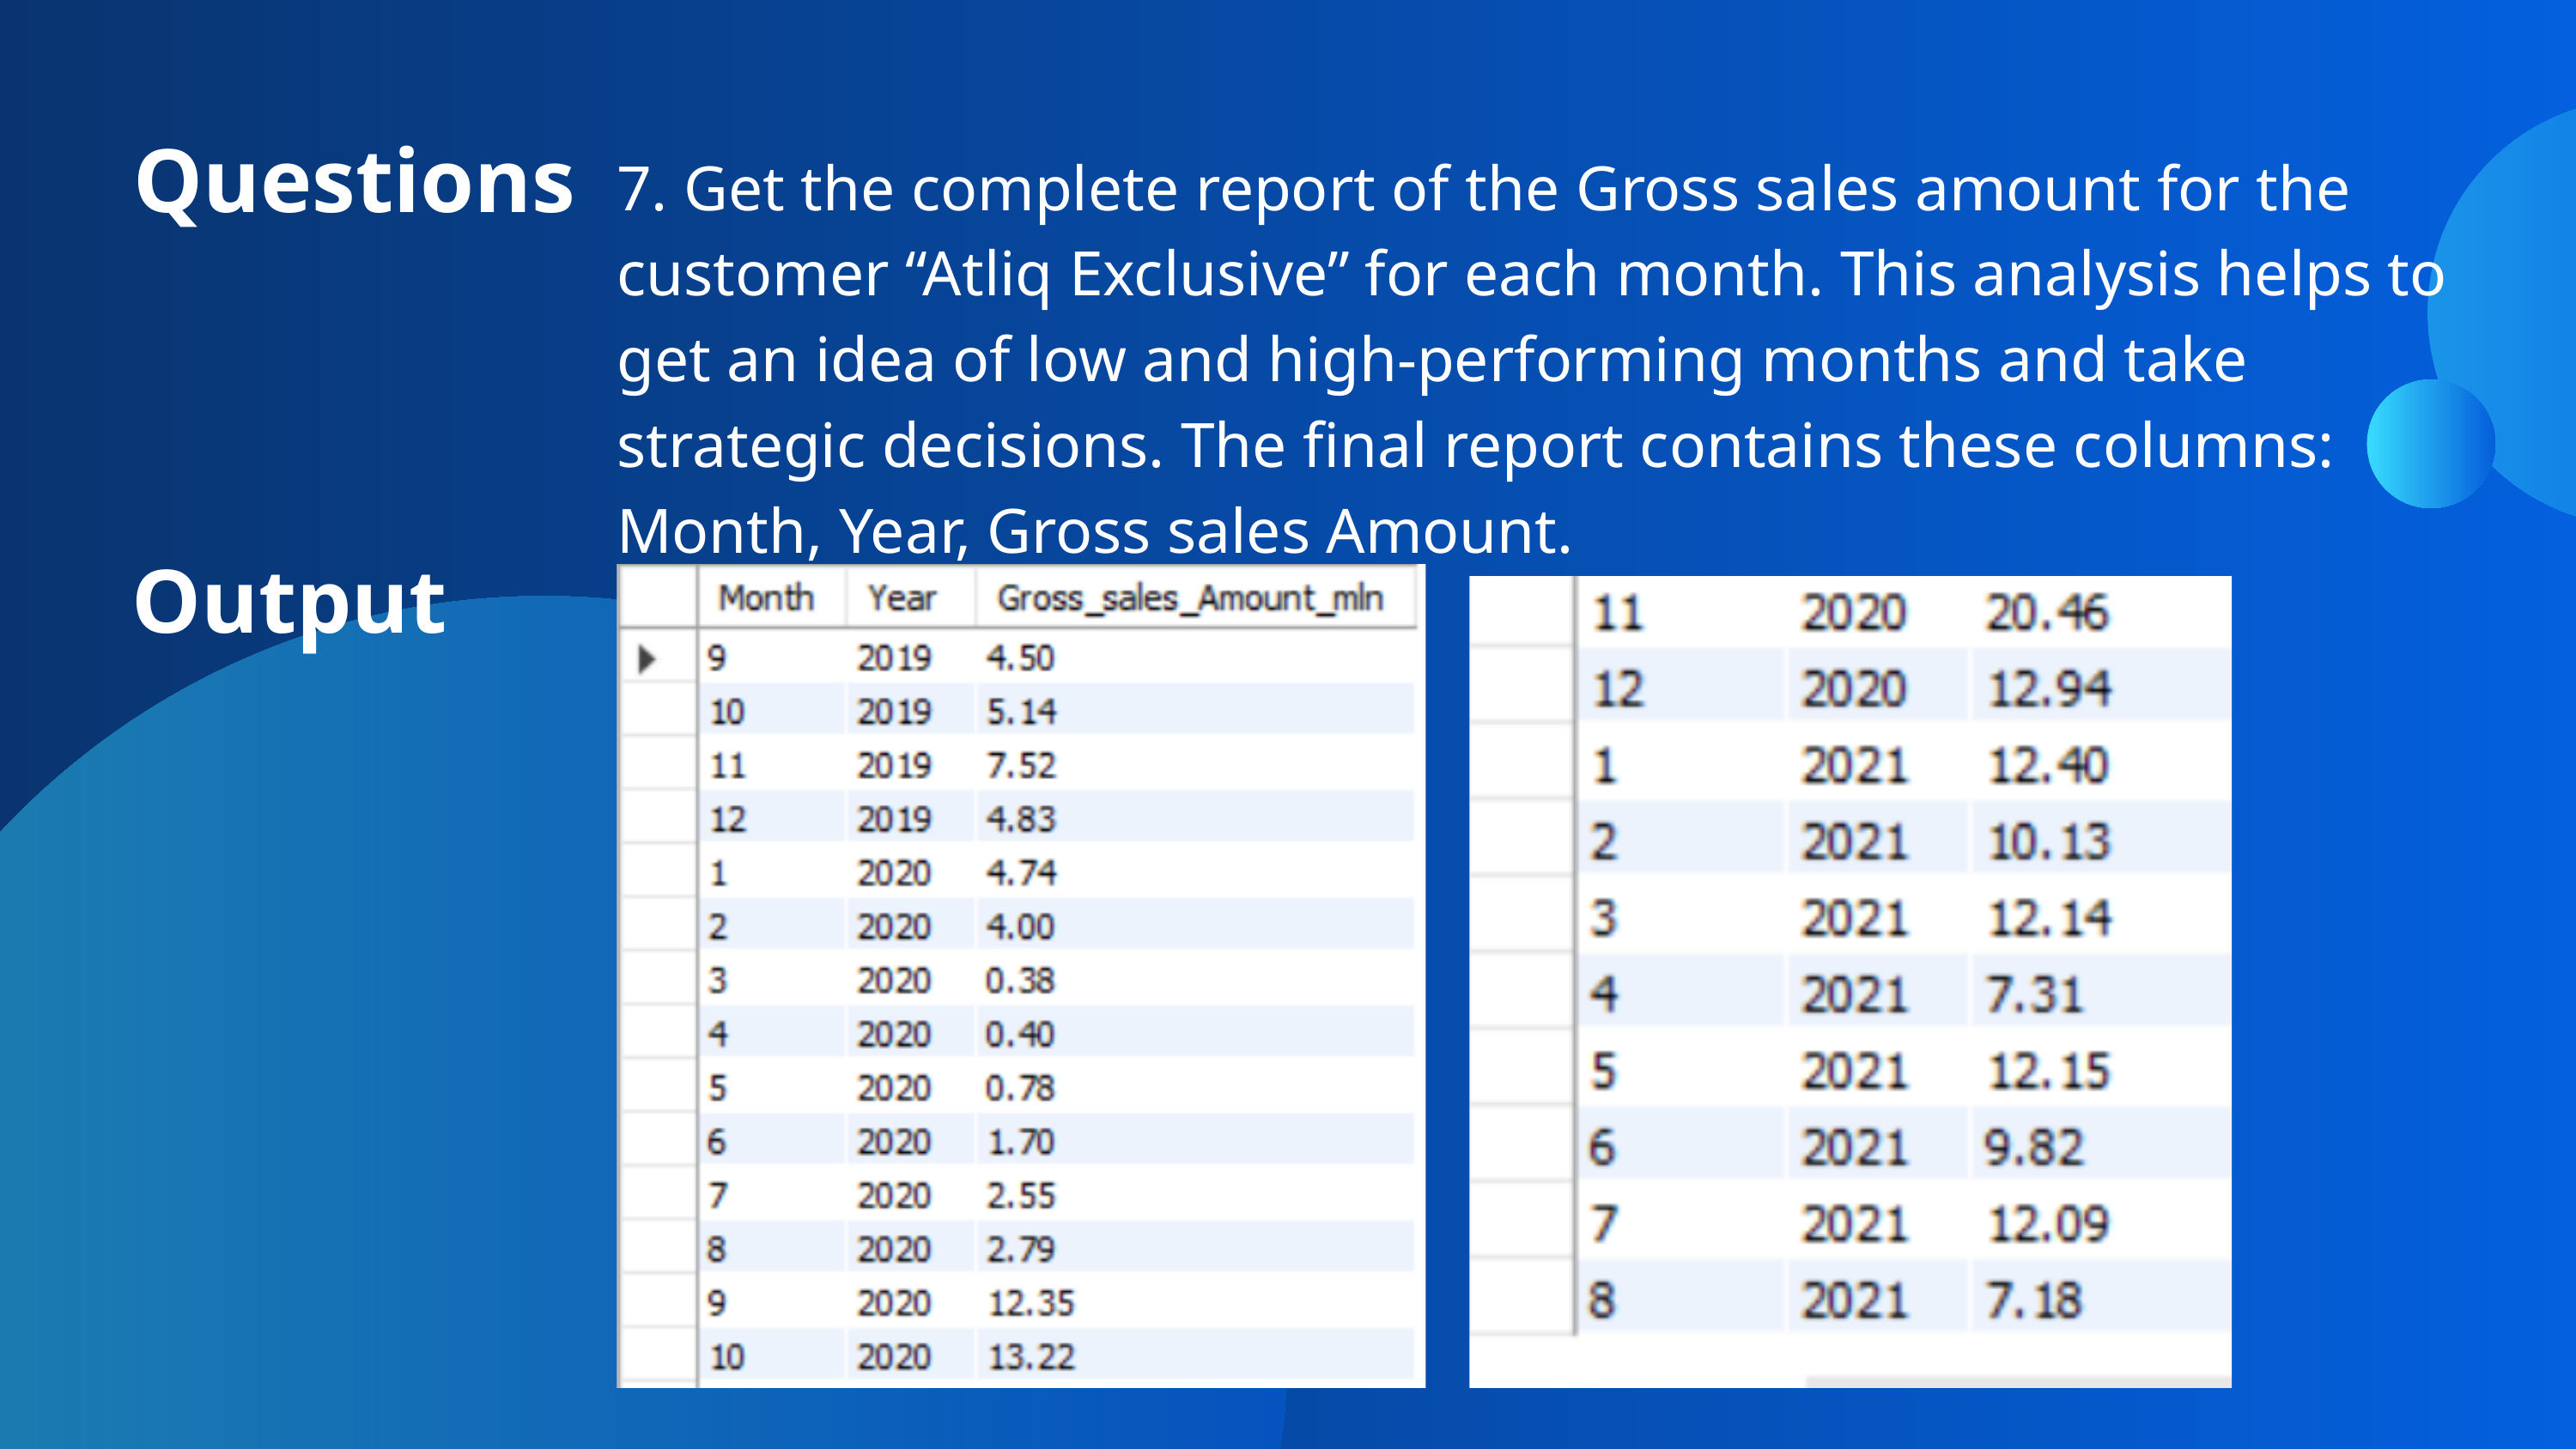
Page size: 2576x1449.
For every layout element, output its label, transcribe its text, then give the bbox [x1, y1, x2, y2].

text_box Output [91, 545, 487, 594]
text_box [617, 566, 1426, 1389]
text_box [2427, 98, 2576, 527]
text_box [2366, 379, 2496, 509]
text_box 7. Get the complete report of the Gross sales amount for the customer “Atliq Exclusive” for each month. This analysis helps to get an idea of low and high-performing months and take strategic decisions. The final report contains these columns: Month, Year, Gross sales Amount. [617, 136, 2496, 566]
text_box Questions [91, 124, 617, 230]
text_box [1469, 576, 2233, 1389]
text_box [0, 596, 1289, 1449]
